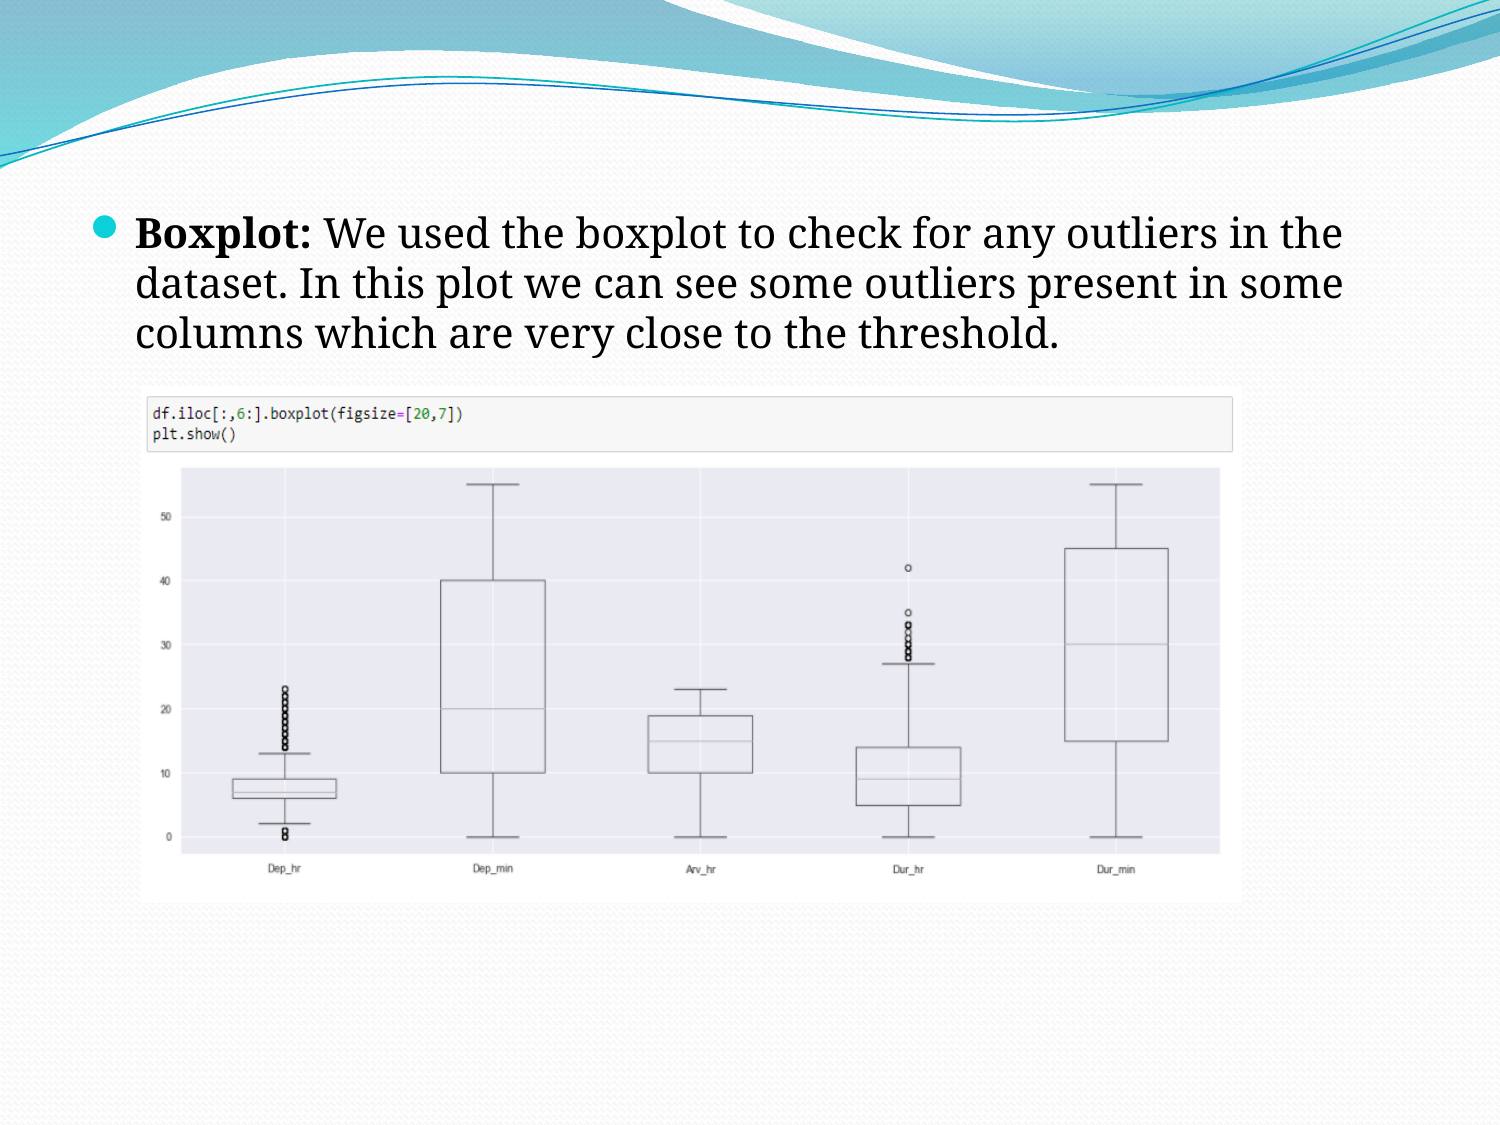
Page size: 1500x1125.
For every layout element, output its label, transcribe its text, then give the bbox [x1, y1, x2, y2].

list Boxplot: We used the boxplot to check for any outliers in the dataset. In this plot we can see some outliers present in some columns which are very close to the threshold. [75, 199, 1425, 1038]
picture [140, 386, 1243, 903]
